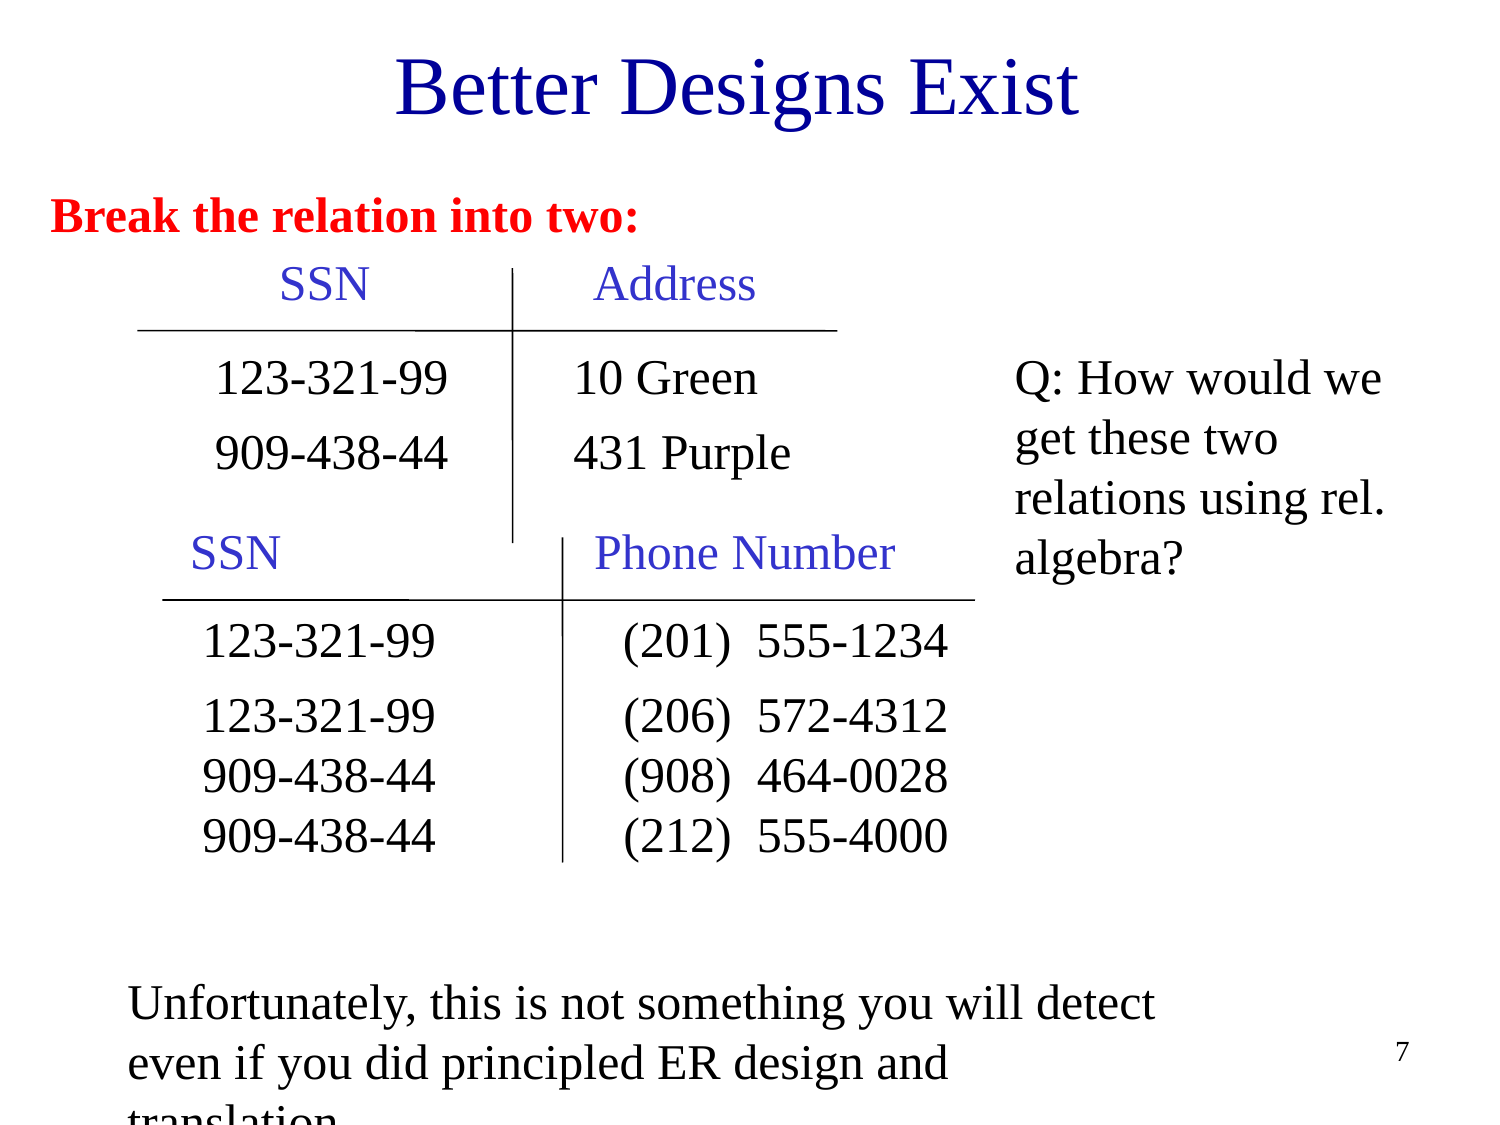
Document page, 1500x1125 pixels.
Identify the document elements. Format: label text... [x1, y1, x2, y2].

text_box 123-321-99 (201) 555-1234 [563, 599, 964, 674]
text_box 123-321-99 (206) 572-4312 909-438-44 (908) 464-0028 909-438-44 (212) 555-4000 [187, 674, 1168, 870]
text_box 123-321-99 10 Green [513, 337, 774, 412]
text_box Break the relation into two: [35, 174, 656, 250]
text_box SSN Address [264, 243, 772, 318]
slide_number 7 [1188, 1024, 1426, 1101]
text_box Q: How would we get these two relations using rel. algebra? [999, 337, 1450, 593]
text_box 123-321-99 10 Green [200, 337, 512, 412]
text_box 909-438-44 431 Purple [199, 412, 512, 488]
text_box 909-438-44 431 Purple [513, 412, 999, 488]
text_box 123-321-99 (201) 555-1234 [187, 599, 562, 674]
title Better Designs Exist [24, 24, 1450, 138]
text_box SSN Phone Number [175, 512, 911, 588]
text_box Unfortunately, this is not something you will detect even if you did principled ER design and translation [112, 962, 1188, 1125]
